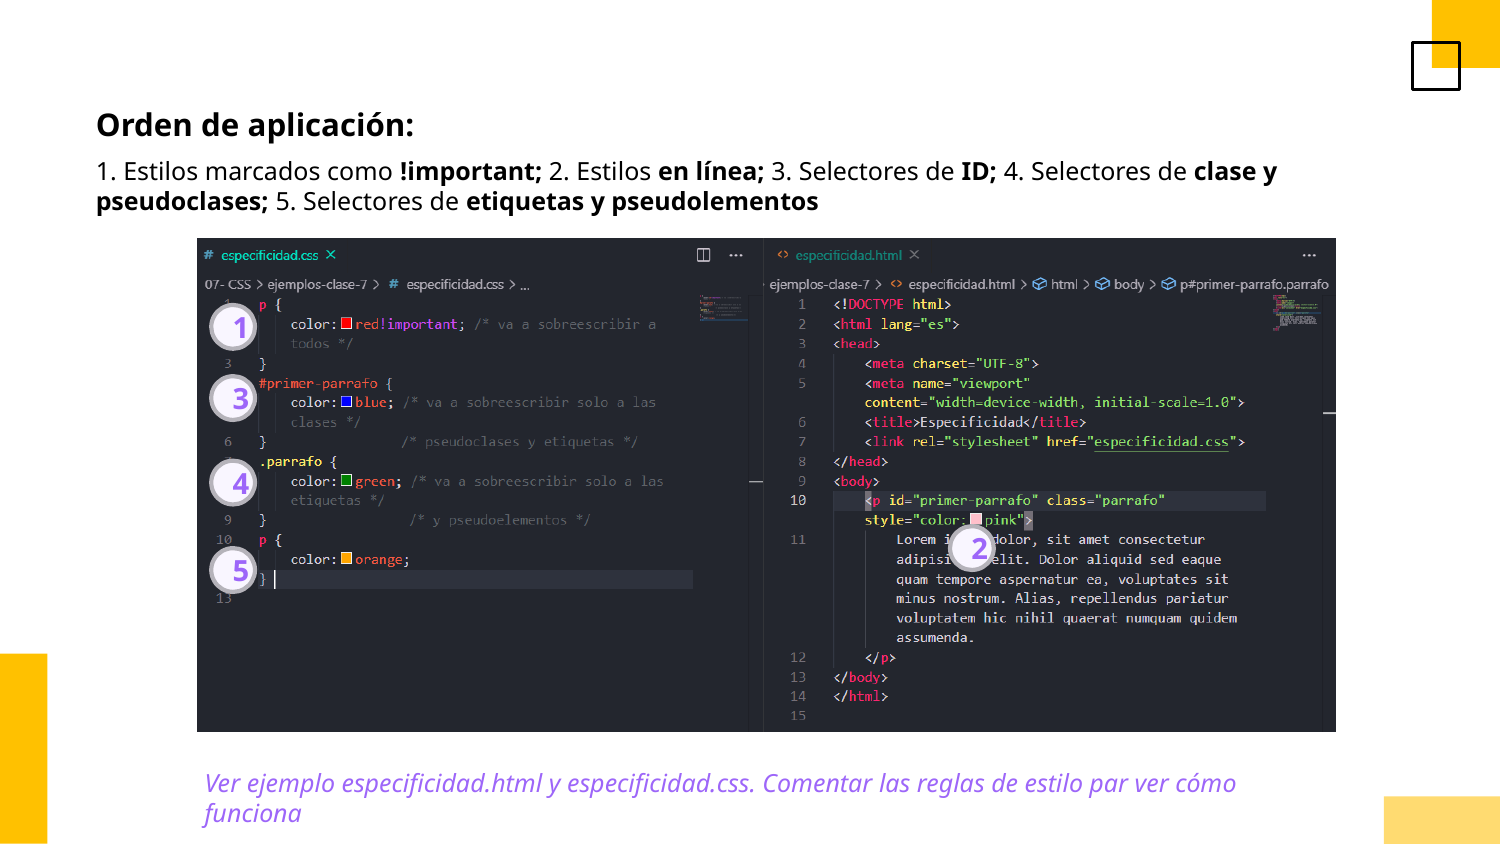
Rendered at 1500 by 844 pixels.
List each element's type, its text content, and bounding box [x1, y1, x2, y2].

picture [197, 238, 1336, 732]
text_box Ver ejemplo especificidad.html y especificidad.css. Comentar las reglas de estilo par ver cómo funciona [170, 752, 1349, 807]
text_box Orden de aplicación: 1. Estilos marcados como !important; 2. Estilos en línea; 3. Selectores de ID; 4. Selectores de clase y pseudoclases; 5. Selectores de etiquetas y pseudolementos [62, 90, 1400, 226]
